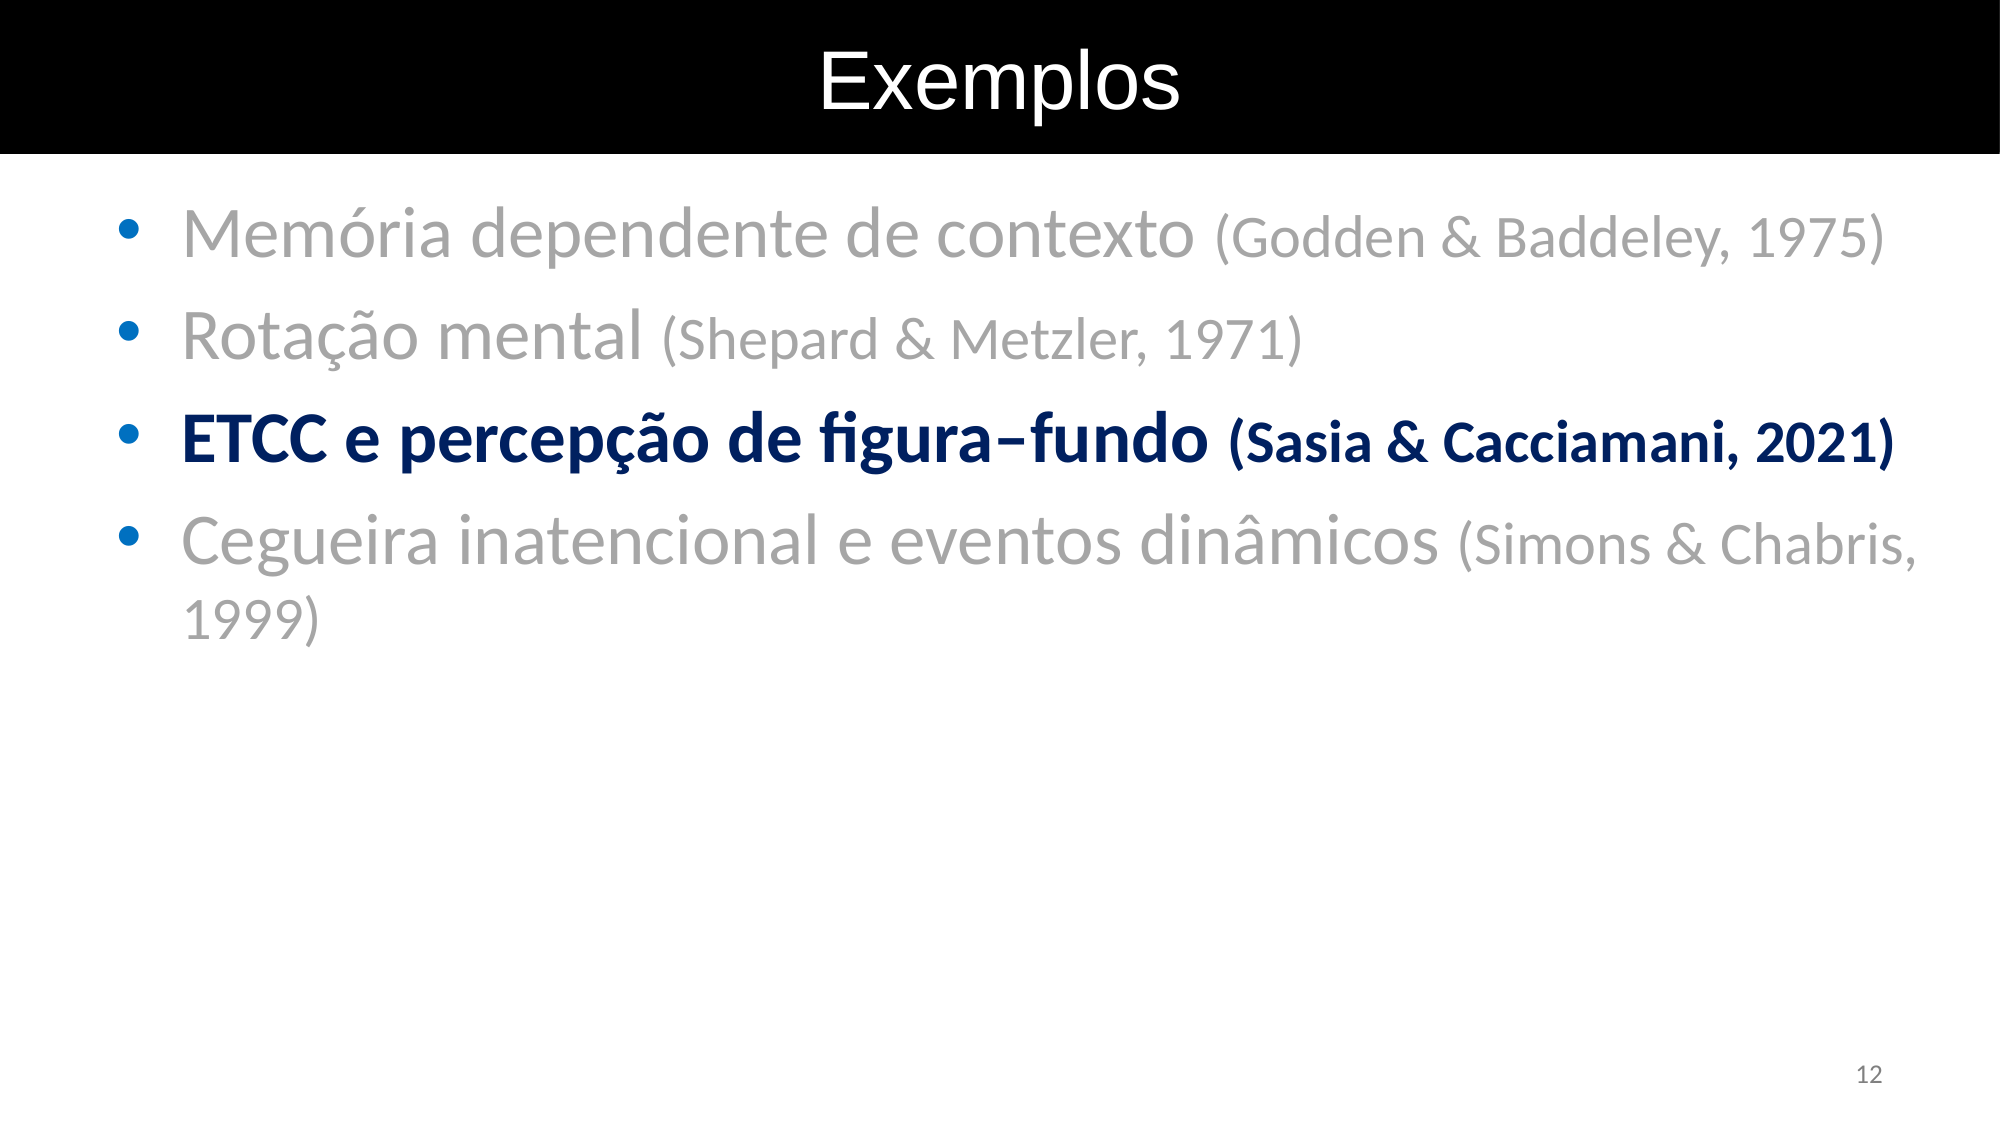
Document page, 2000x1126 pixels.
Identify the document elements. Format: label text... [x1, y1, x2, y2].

text_box Memória dependente de contexto (Godden & Baddeley, 1975) Rotação mental (Shepard & Metzler, 1971) ETCC e percepção de figura–fundo (Sasia & Cacciamani, 2021) Cegueira inatencional e eventos dinâmicos (Simons & Chabris, 1999) [99, 175, 1938, 1102]
slide_number 12 [1433, 1042, 1900, 1103]
text_box Exemplos [0, 0, 2000, 154]
